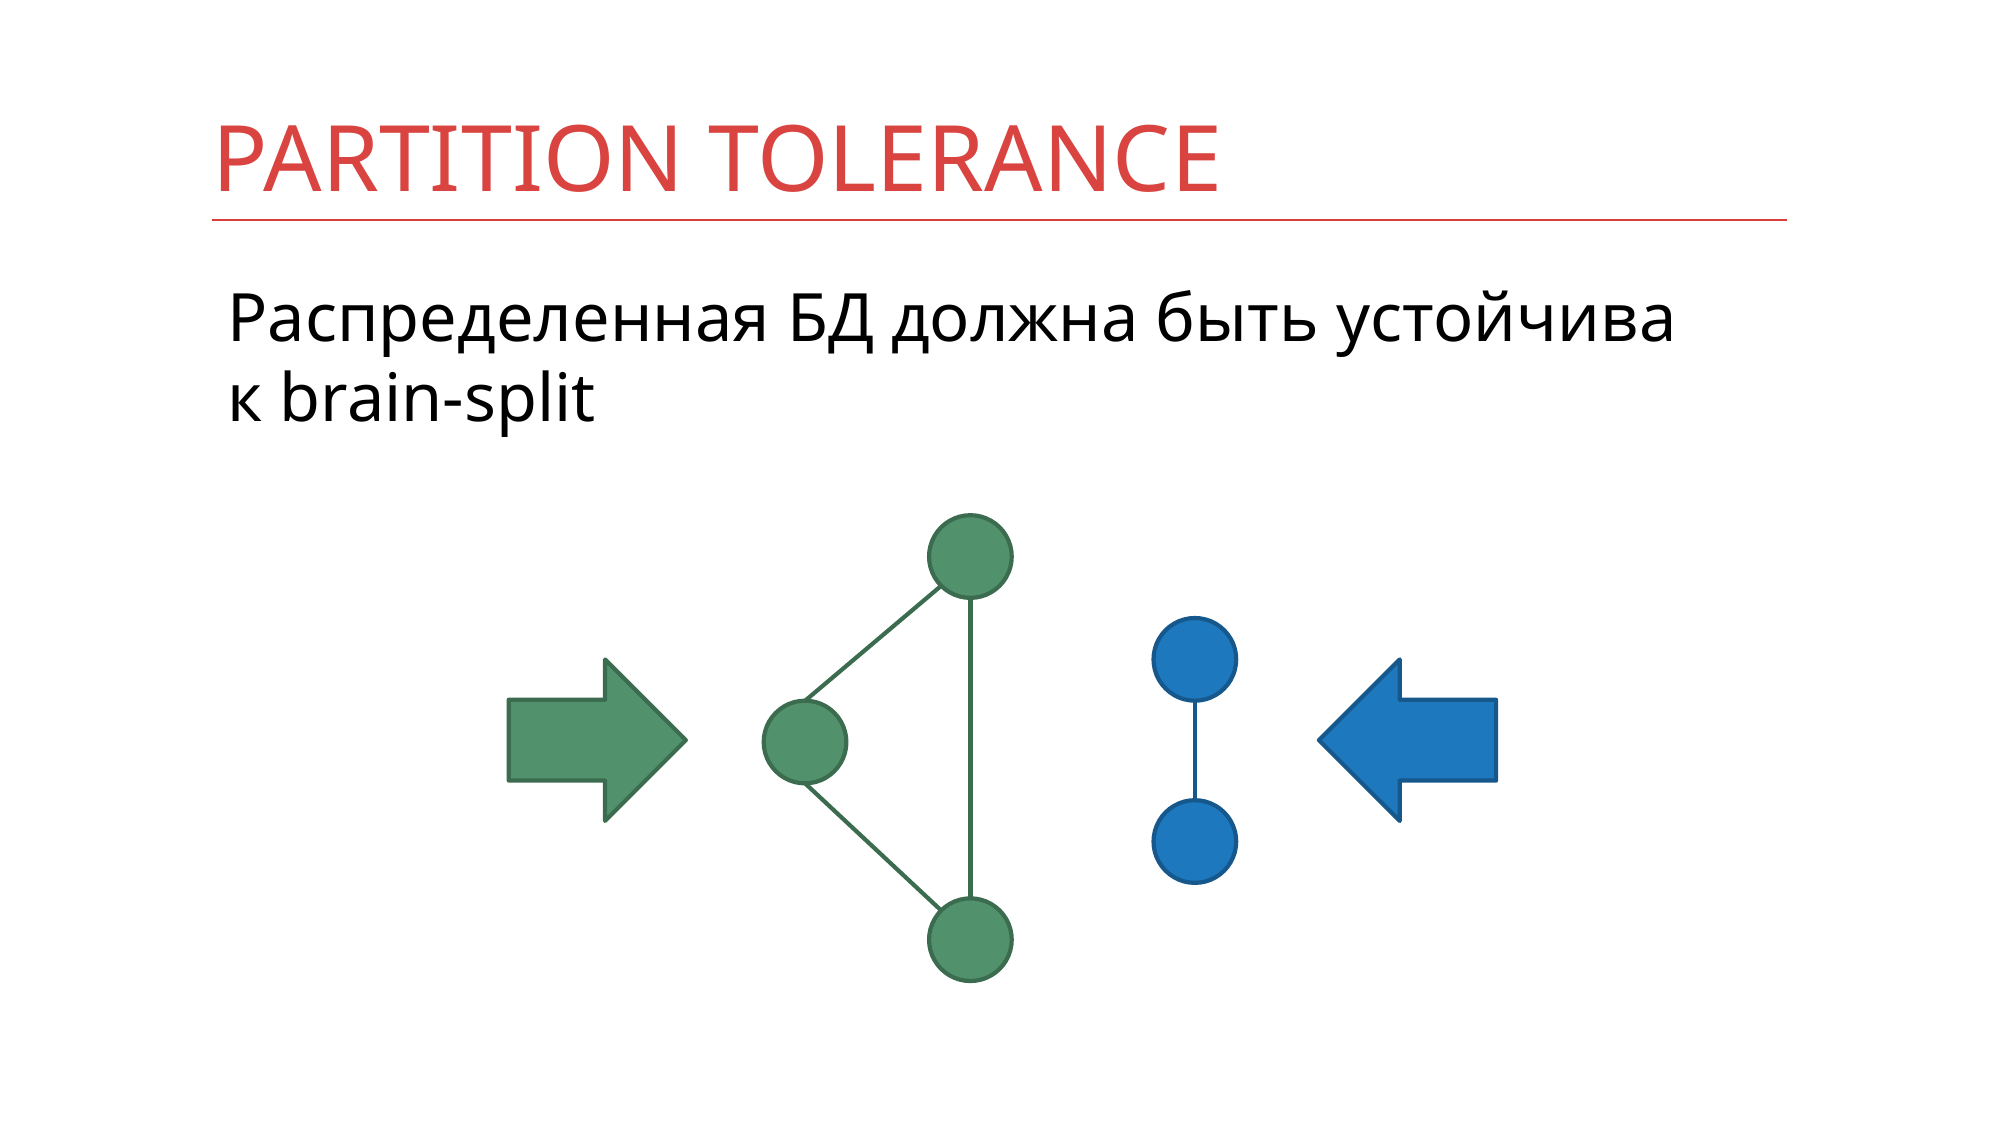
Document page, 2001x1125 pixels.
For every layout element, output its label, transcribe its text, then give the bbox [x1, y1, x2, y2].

text_box [926, 896, 1014, 984]
list Распределенная БД должна быть устойчива к brain-split [212, 267, 1788, 1035]
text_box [804, 585, 942, 701]
text_box [1151, 798, 1239, 885]
text_box [506, 657, 688, 823]
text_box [804, 783, 942, 911]
text_box [1316, 657, 1499, 823]
text_box [761, 699, 849, 786]
text_box [1151, 615, 1239, 703]
title Partition tolerance [212, 90, 1788, 220]
text_box [926, 513, 1014, 600]
